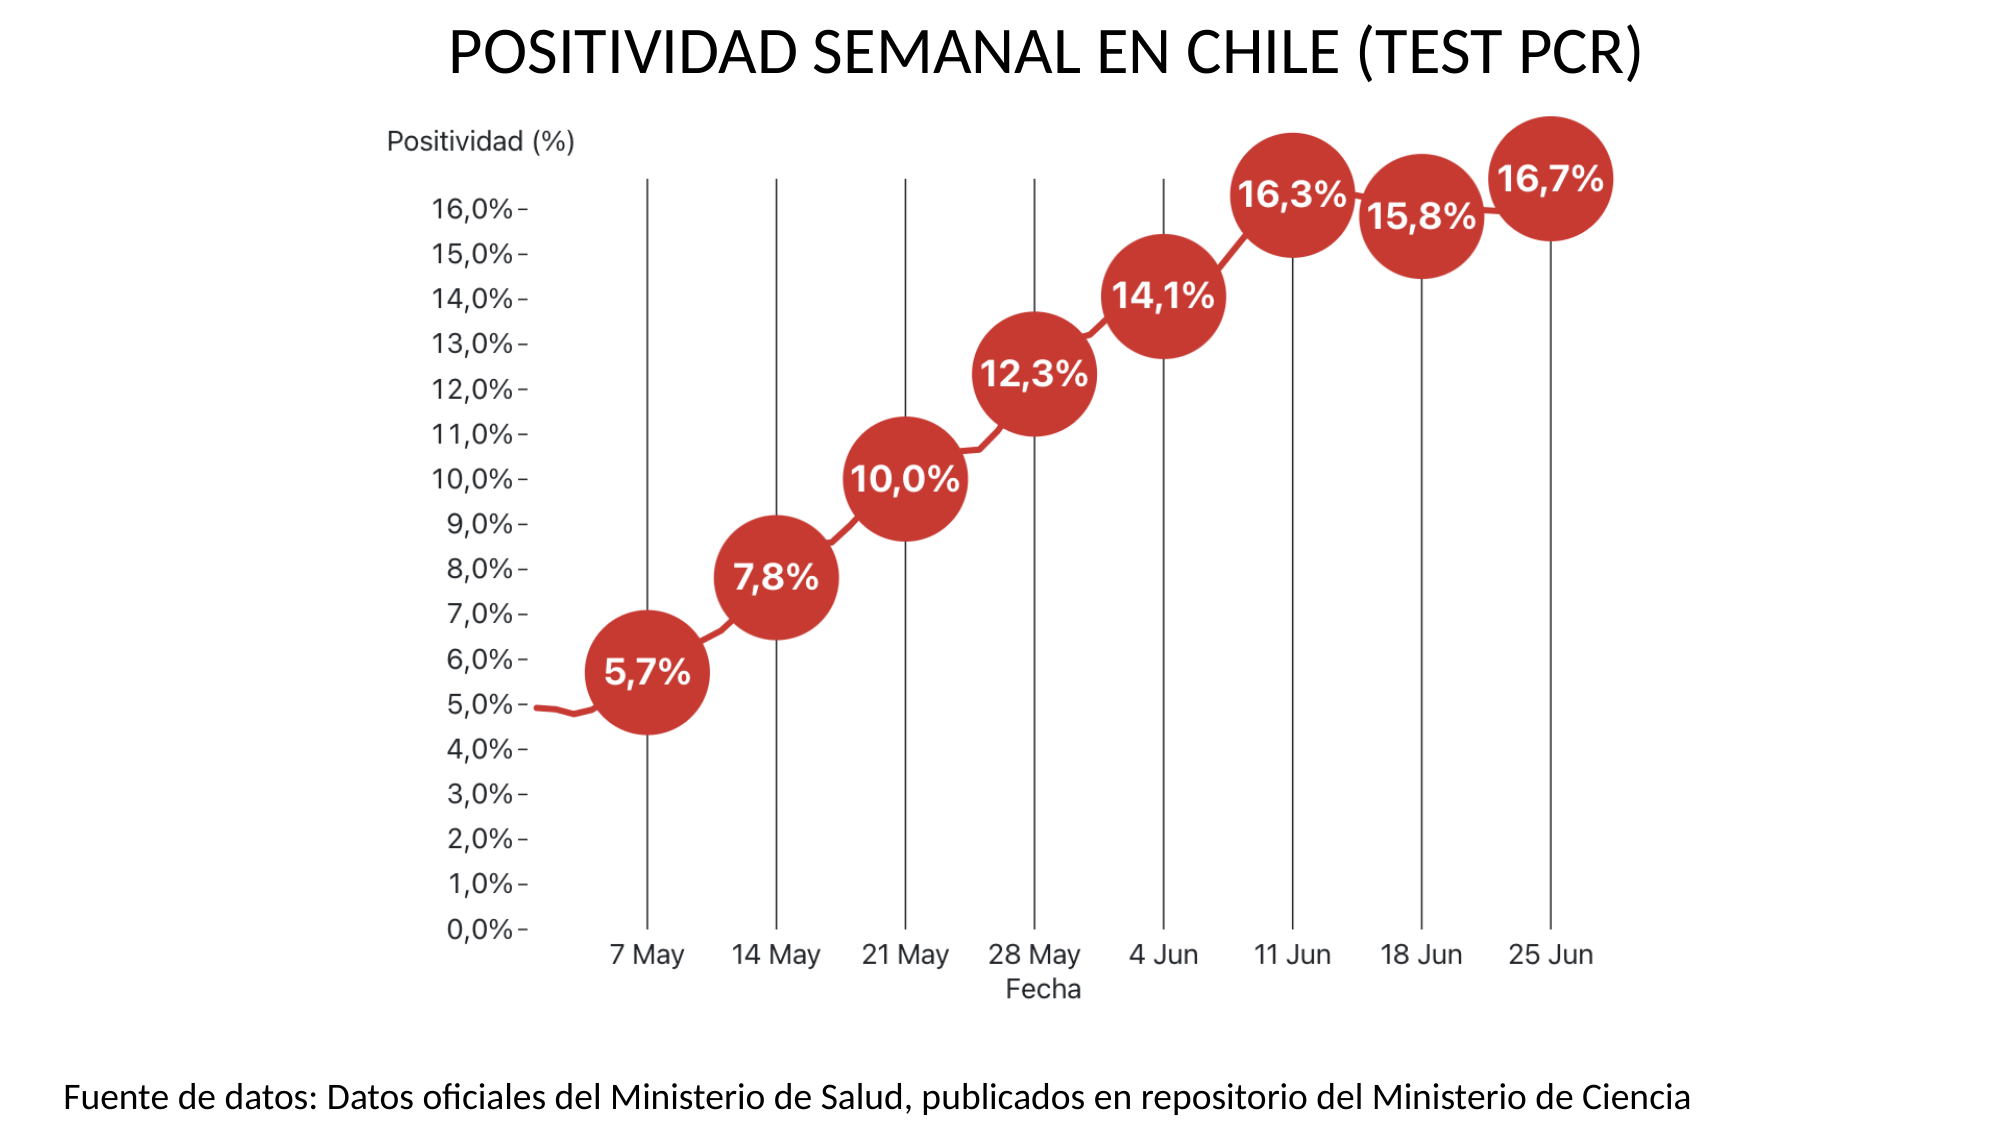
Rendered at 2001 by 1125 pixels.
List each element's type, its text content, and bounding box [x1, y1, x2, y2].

picture [369, 110, 1631, 1015]
text_box POSITIVIDAD SEMANAL EN CHILE (TEST PCR) [433, 0, 1661, 95]
